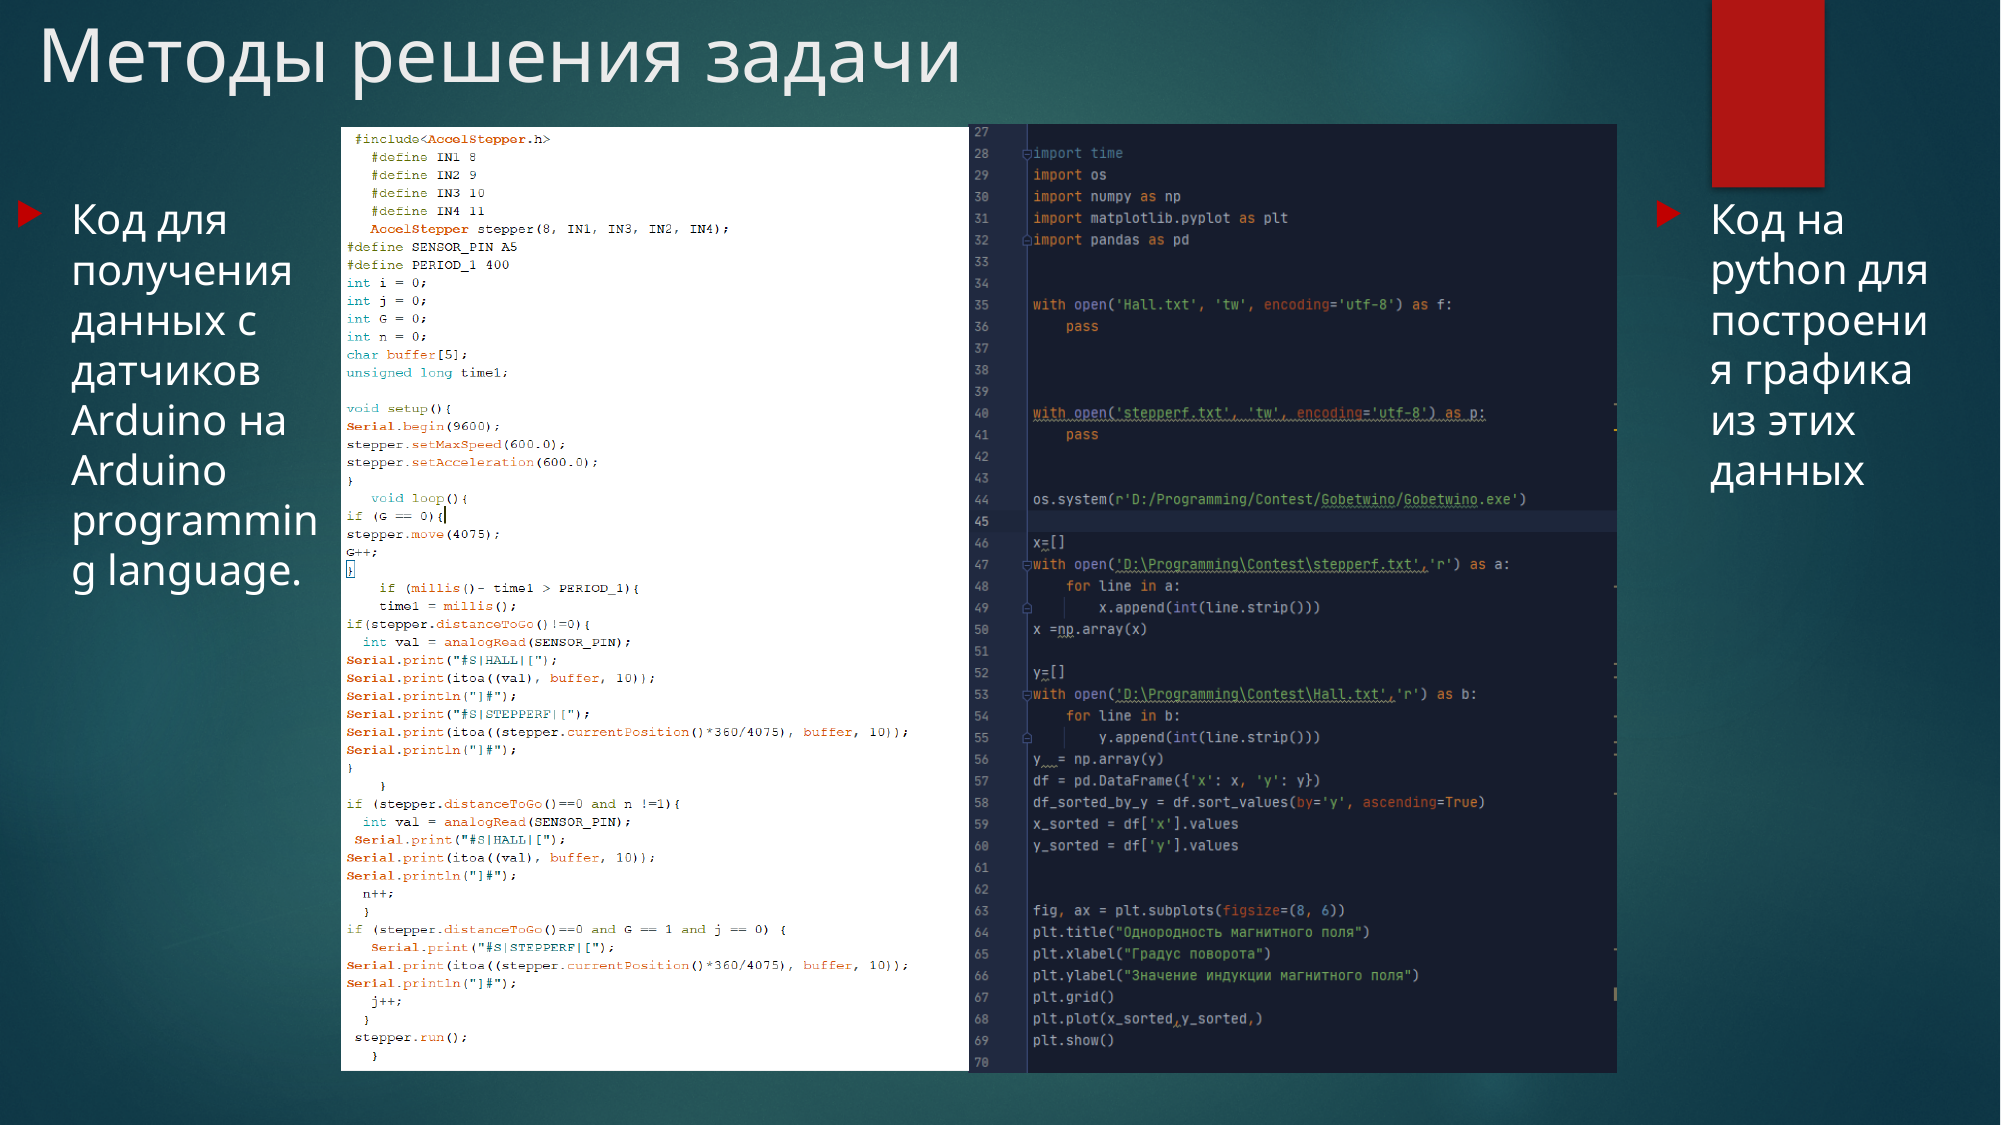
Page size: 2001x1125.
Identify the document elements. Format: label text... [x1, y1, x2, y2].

text_box Код на python для построения графика из этих данных [1639, 185, 1947, 546]
list Код для получения данных с датчиков Arduino на Arduino programming language. [0, 185, 352, 1125]
title Методы решения задачи [22, 0, 1748, 218]
picture [340, 124, 1617, 1125]
